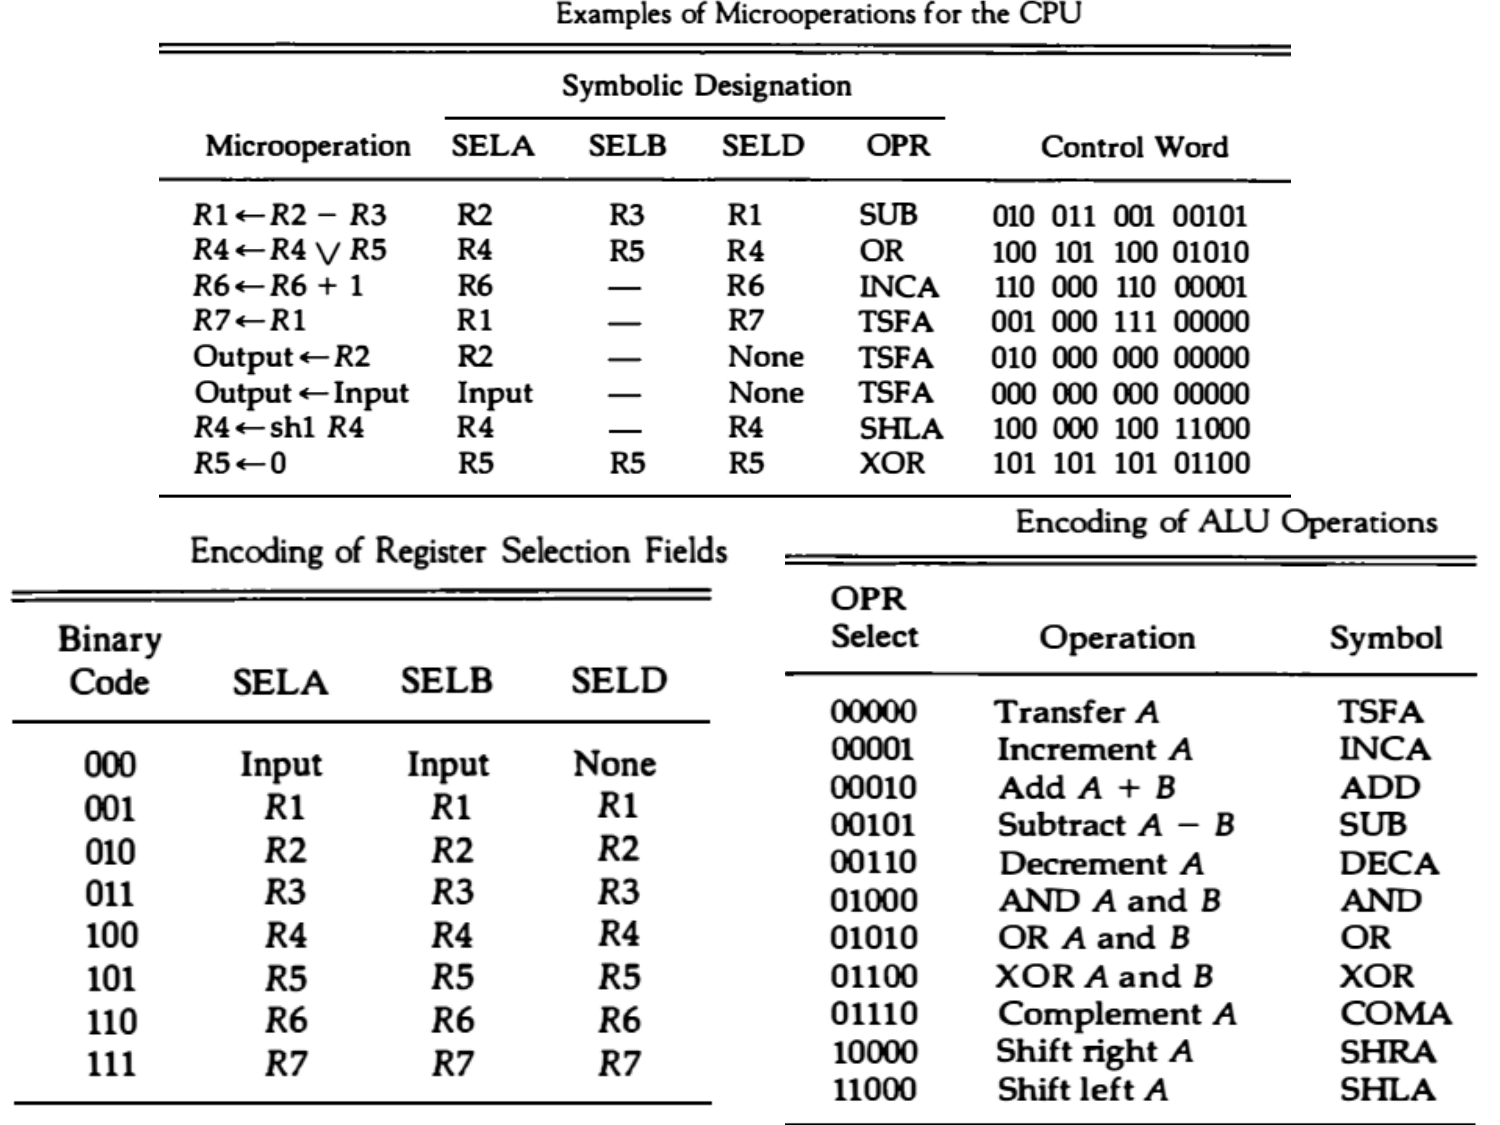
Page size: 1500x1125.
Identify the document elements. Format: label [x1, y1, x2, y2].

picture [0, 526, 734, 1118]
picture [785, 507, 1483, 1125]
picture [159, 0, 1291, 504]
